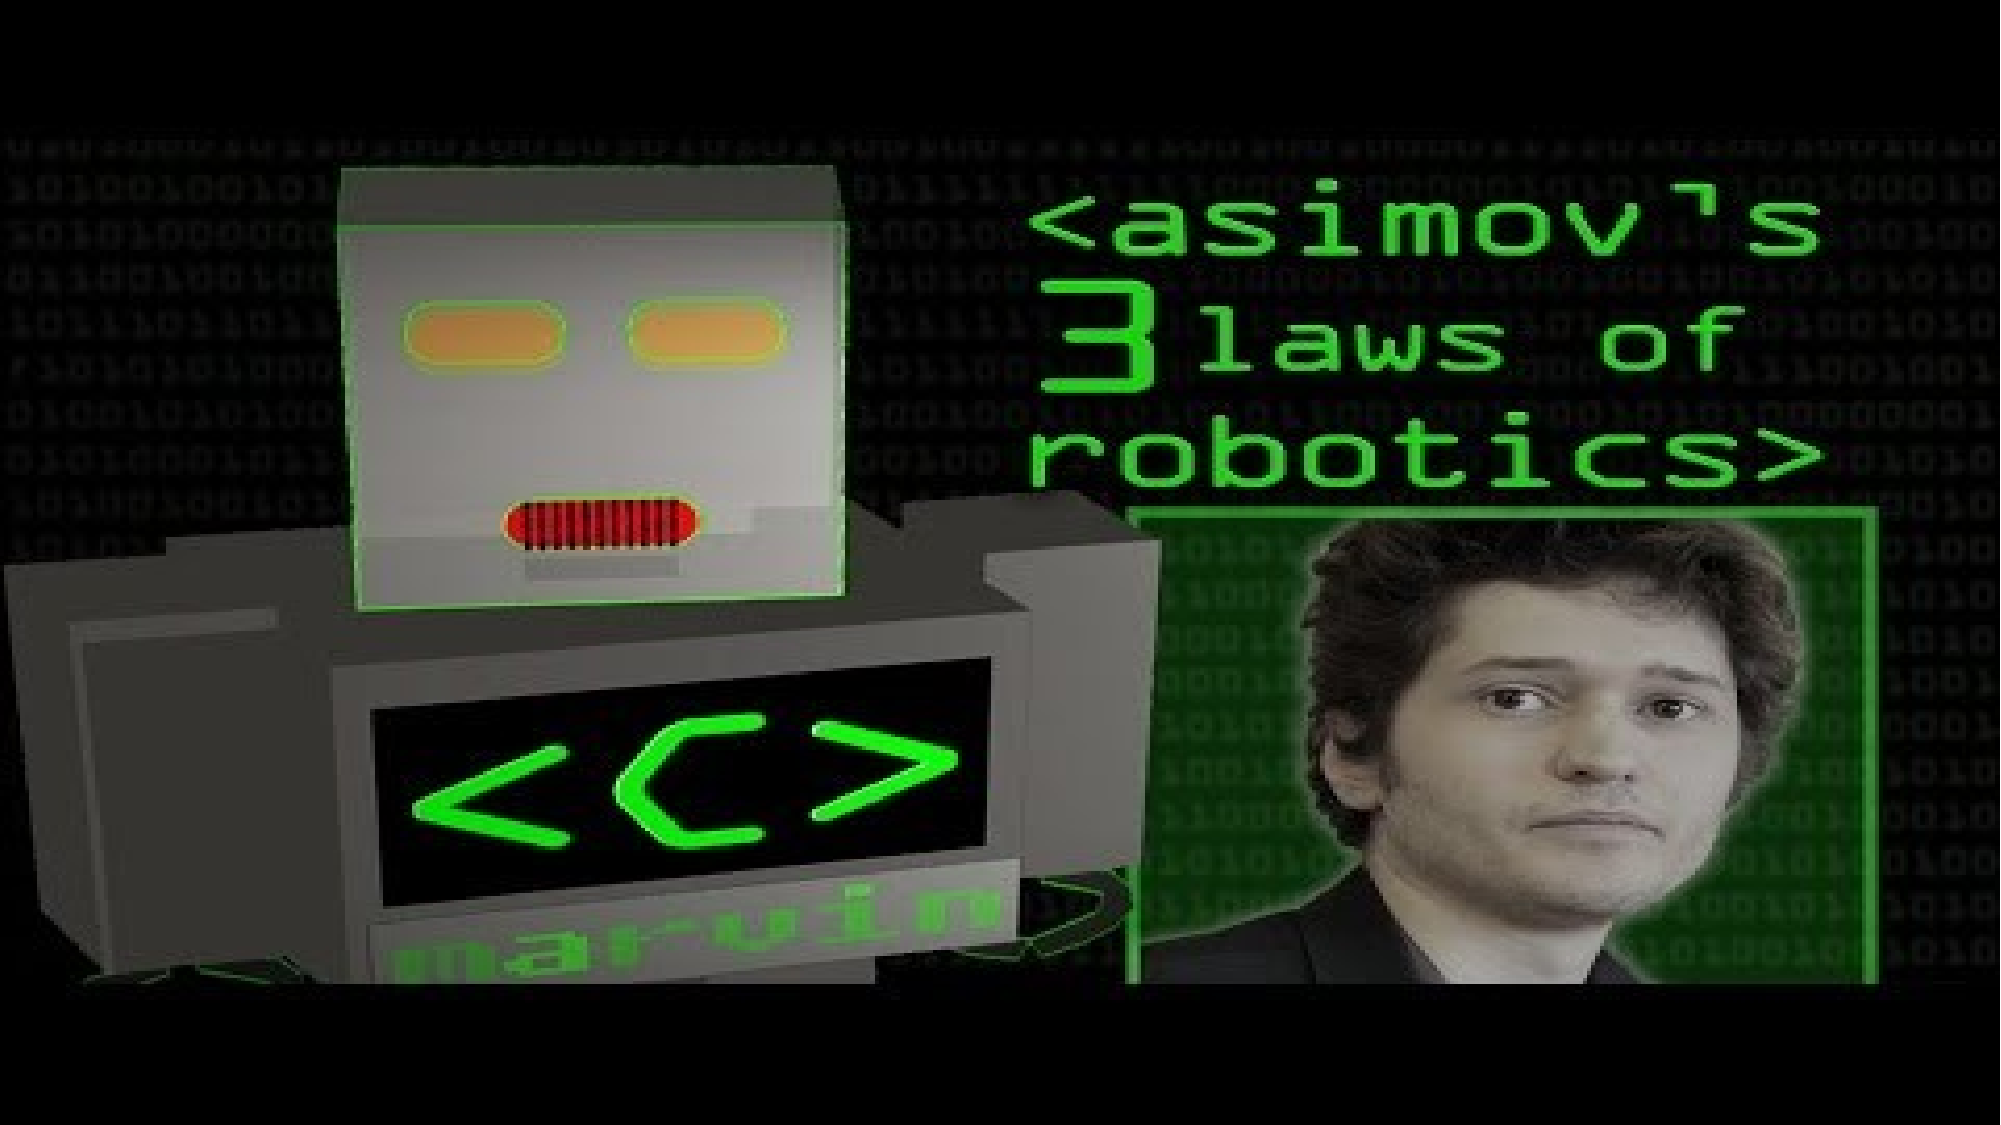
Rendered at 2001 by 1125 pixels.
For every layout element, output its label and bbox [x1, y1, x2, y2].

text_box [0, 0, 2000, 1125]
